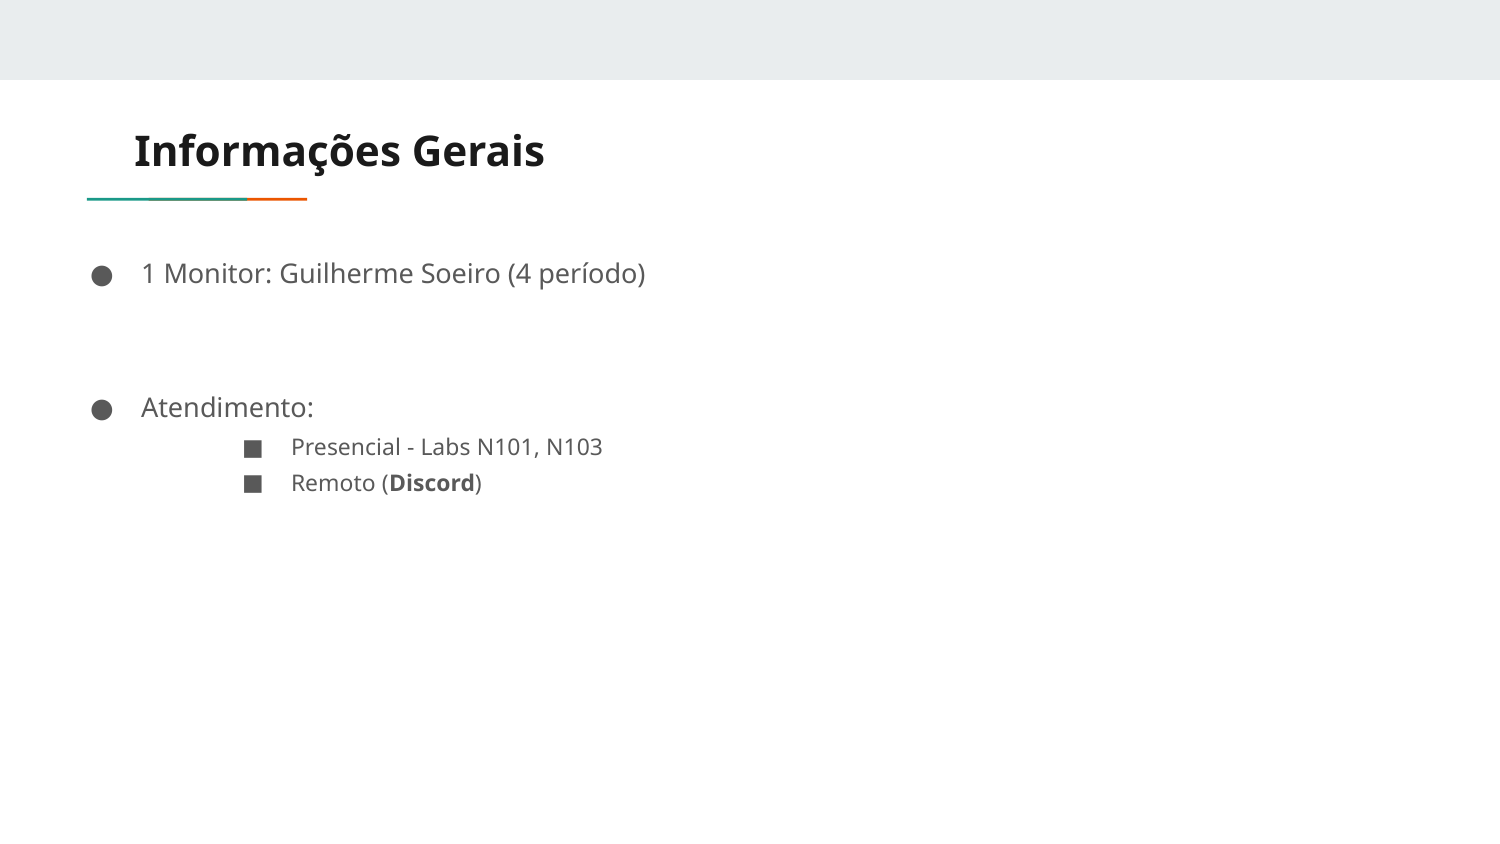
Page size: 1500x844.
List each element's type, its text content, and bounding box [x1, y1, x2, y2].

title Informações Gerais [119, 106, 1381, 194]
list 1 Monitor: Guilherme Soeiro (4 período) Atendimento: Presencial - Labs N101, N103 Remoto (Discord) [51, 234, 1449, 708]
